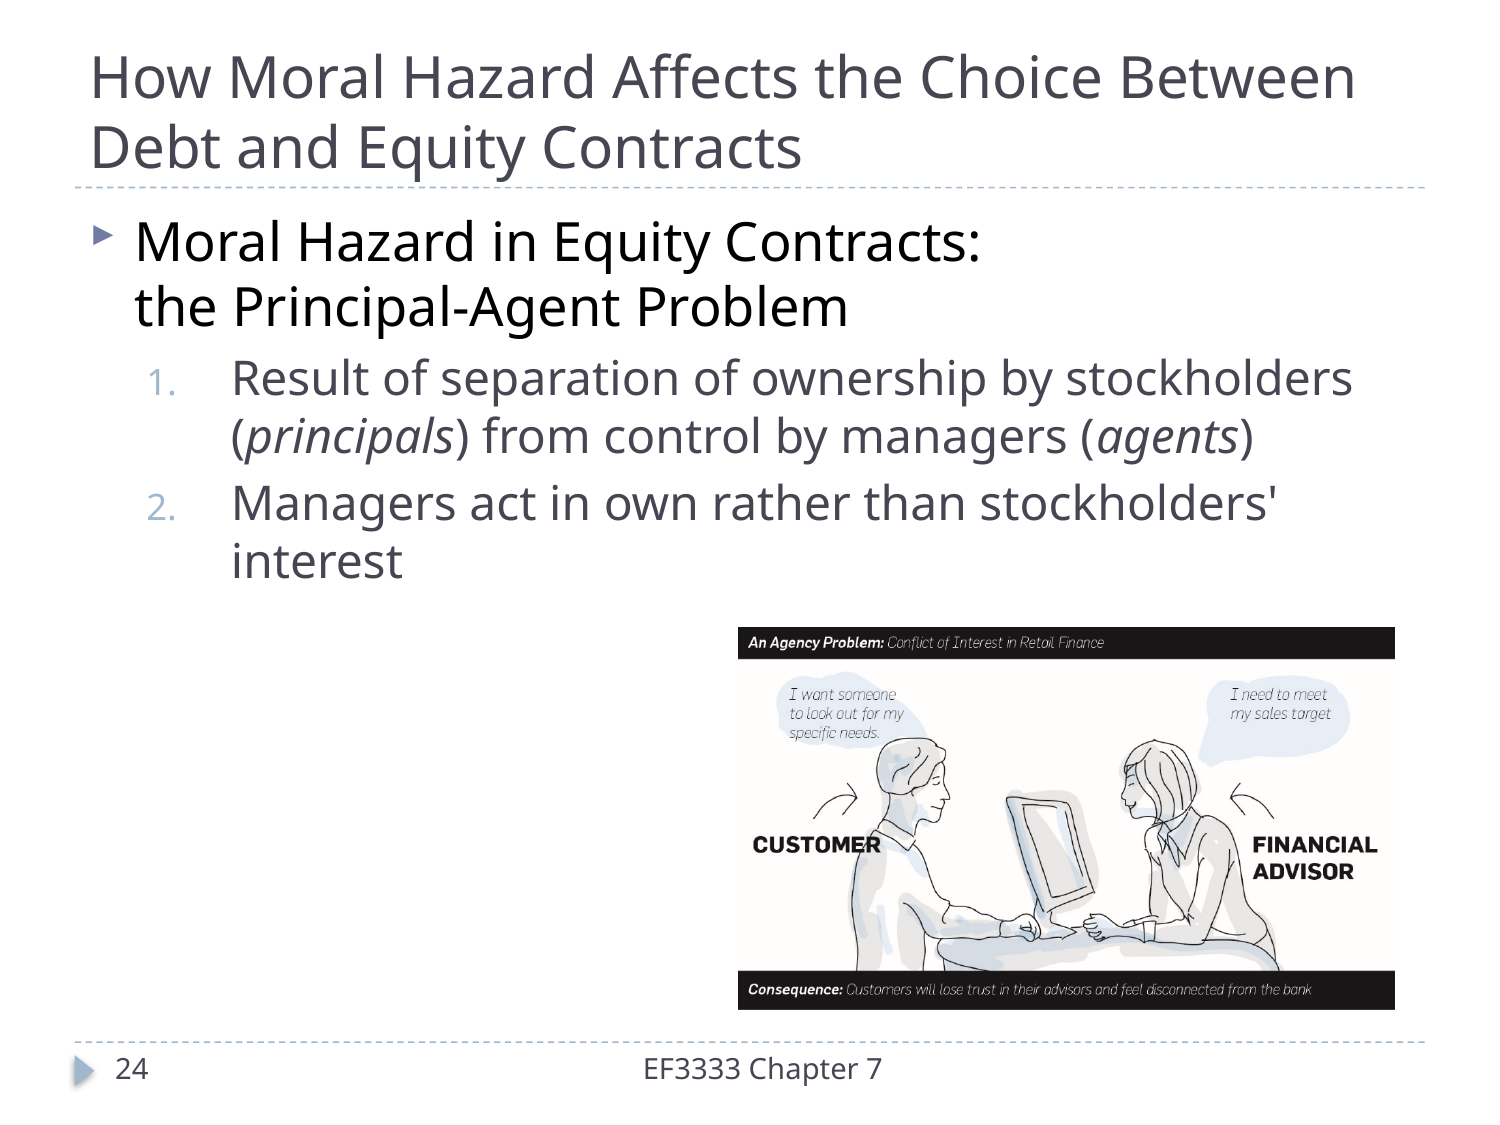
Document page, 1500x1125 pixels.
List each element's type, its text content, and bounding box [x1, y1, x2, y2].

list Moral Hazard in Equity Contracts: the Principal-Agent Problem Result of separation of ownership by stockholders (principals) from control by managers (agents) Managers act in own rather than stockholders' interest [75, 200, 1425, 1010]
picture [737, 627, 1396, 1011]
title How Moral Hazard Affects the Choice Between Debt and Equity Contracts [75, 24, 1425, 188]
footer EF3333 Chapter 7 [475, 1042, 1051, 1103]
slide_number 24 [100, 1042, 426, 1103]
